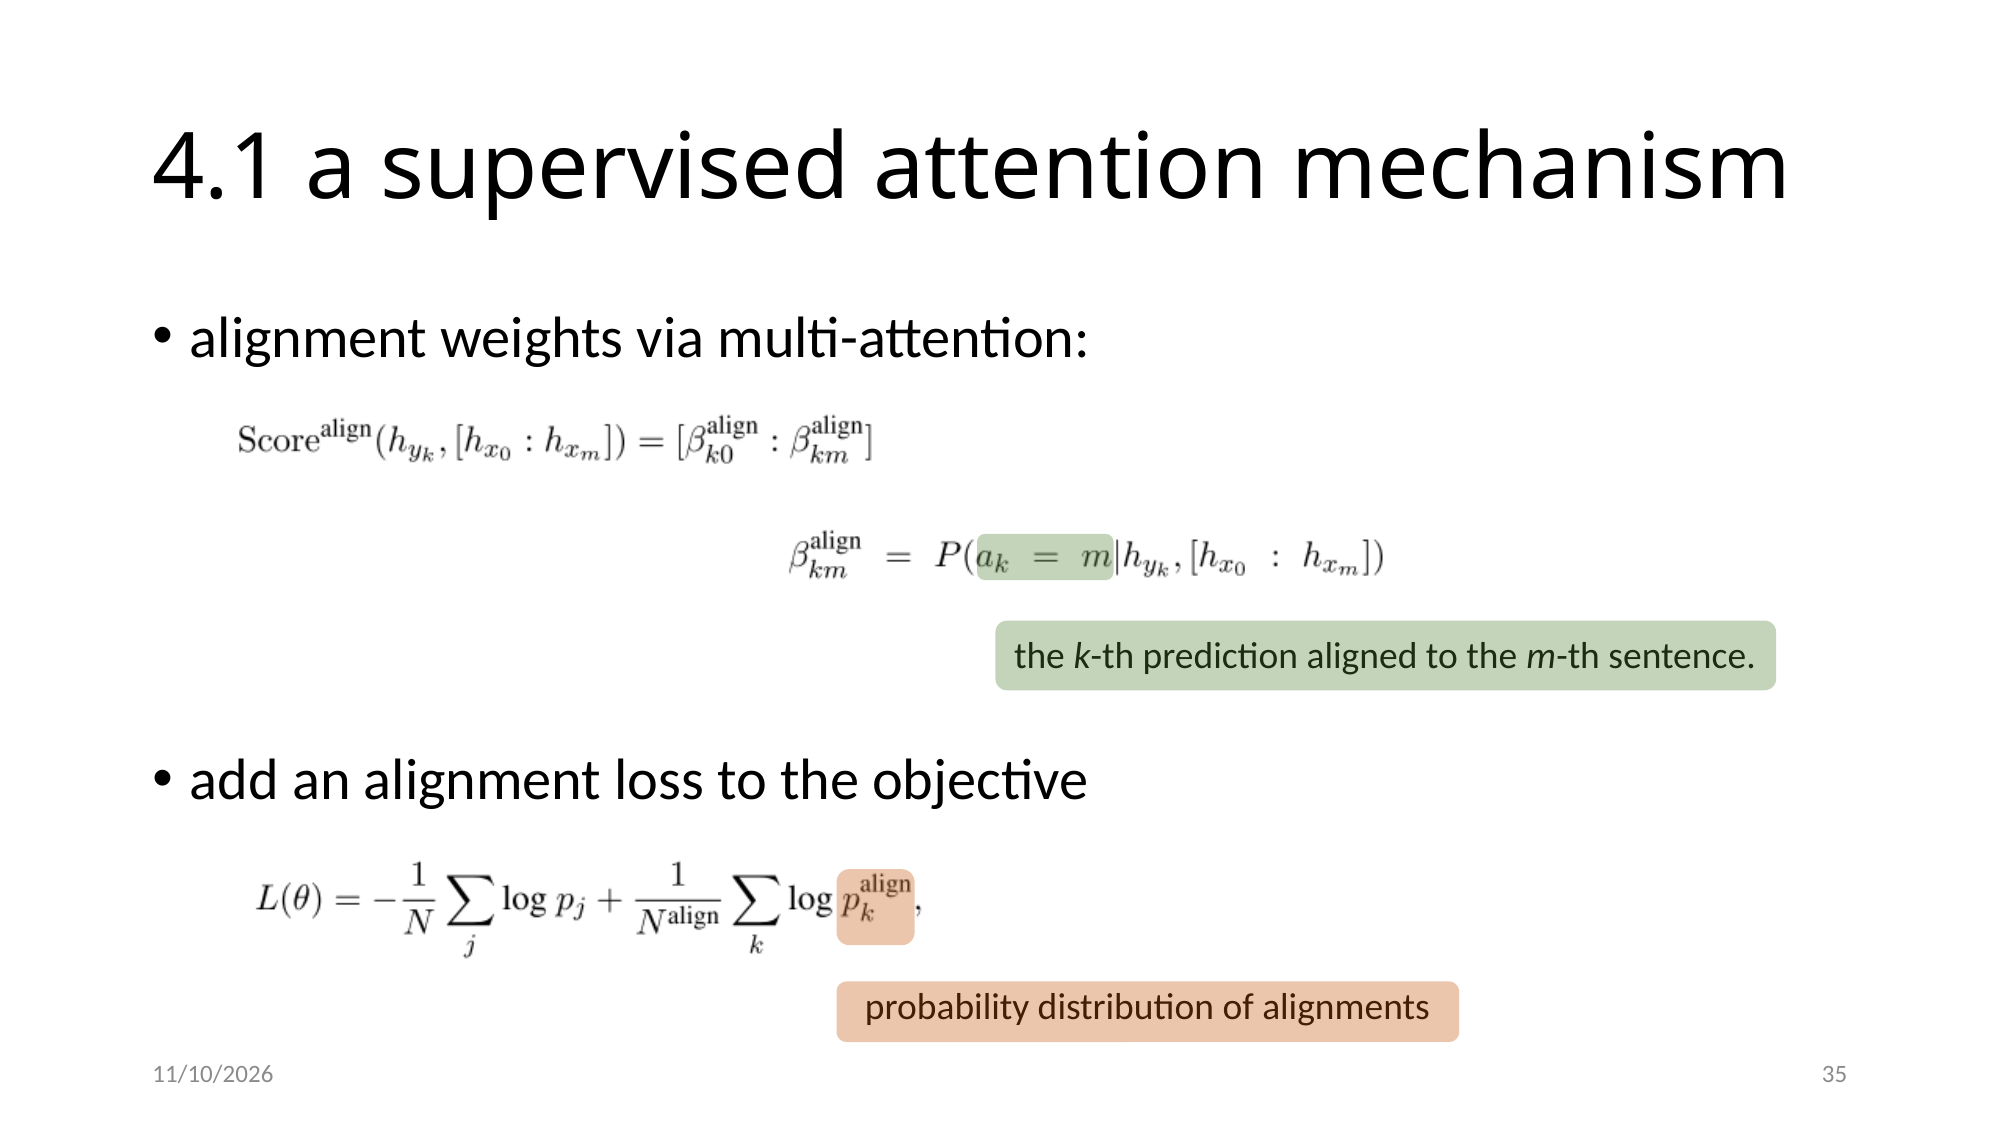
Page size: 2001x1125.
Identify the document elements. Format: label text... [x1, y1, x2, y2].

slide_number 35 [1412, 1042, 1863, 1103]
picture [227, 396, 889, 475]
picture [777, 510, 1384, 581]
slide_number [137, 1042, 588, 1103]
picture [236, 853, 939, 971]
list alignment weights via multi-attention: add an alignment loss to the objective [137, 299, 1863, 1014]
text_box [994, 619, 1778, 692]
title 4.1 a supervised attention mechanism [137, 59, 1863, 278]
text_box [835, 980, 1461, 1044]
text_box probability distribution of alignments [850, 974, 1446, 980]
